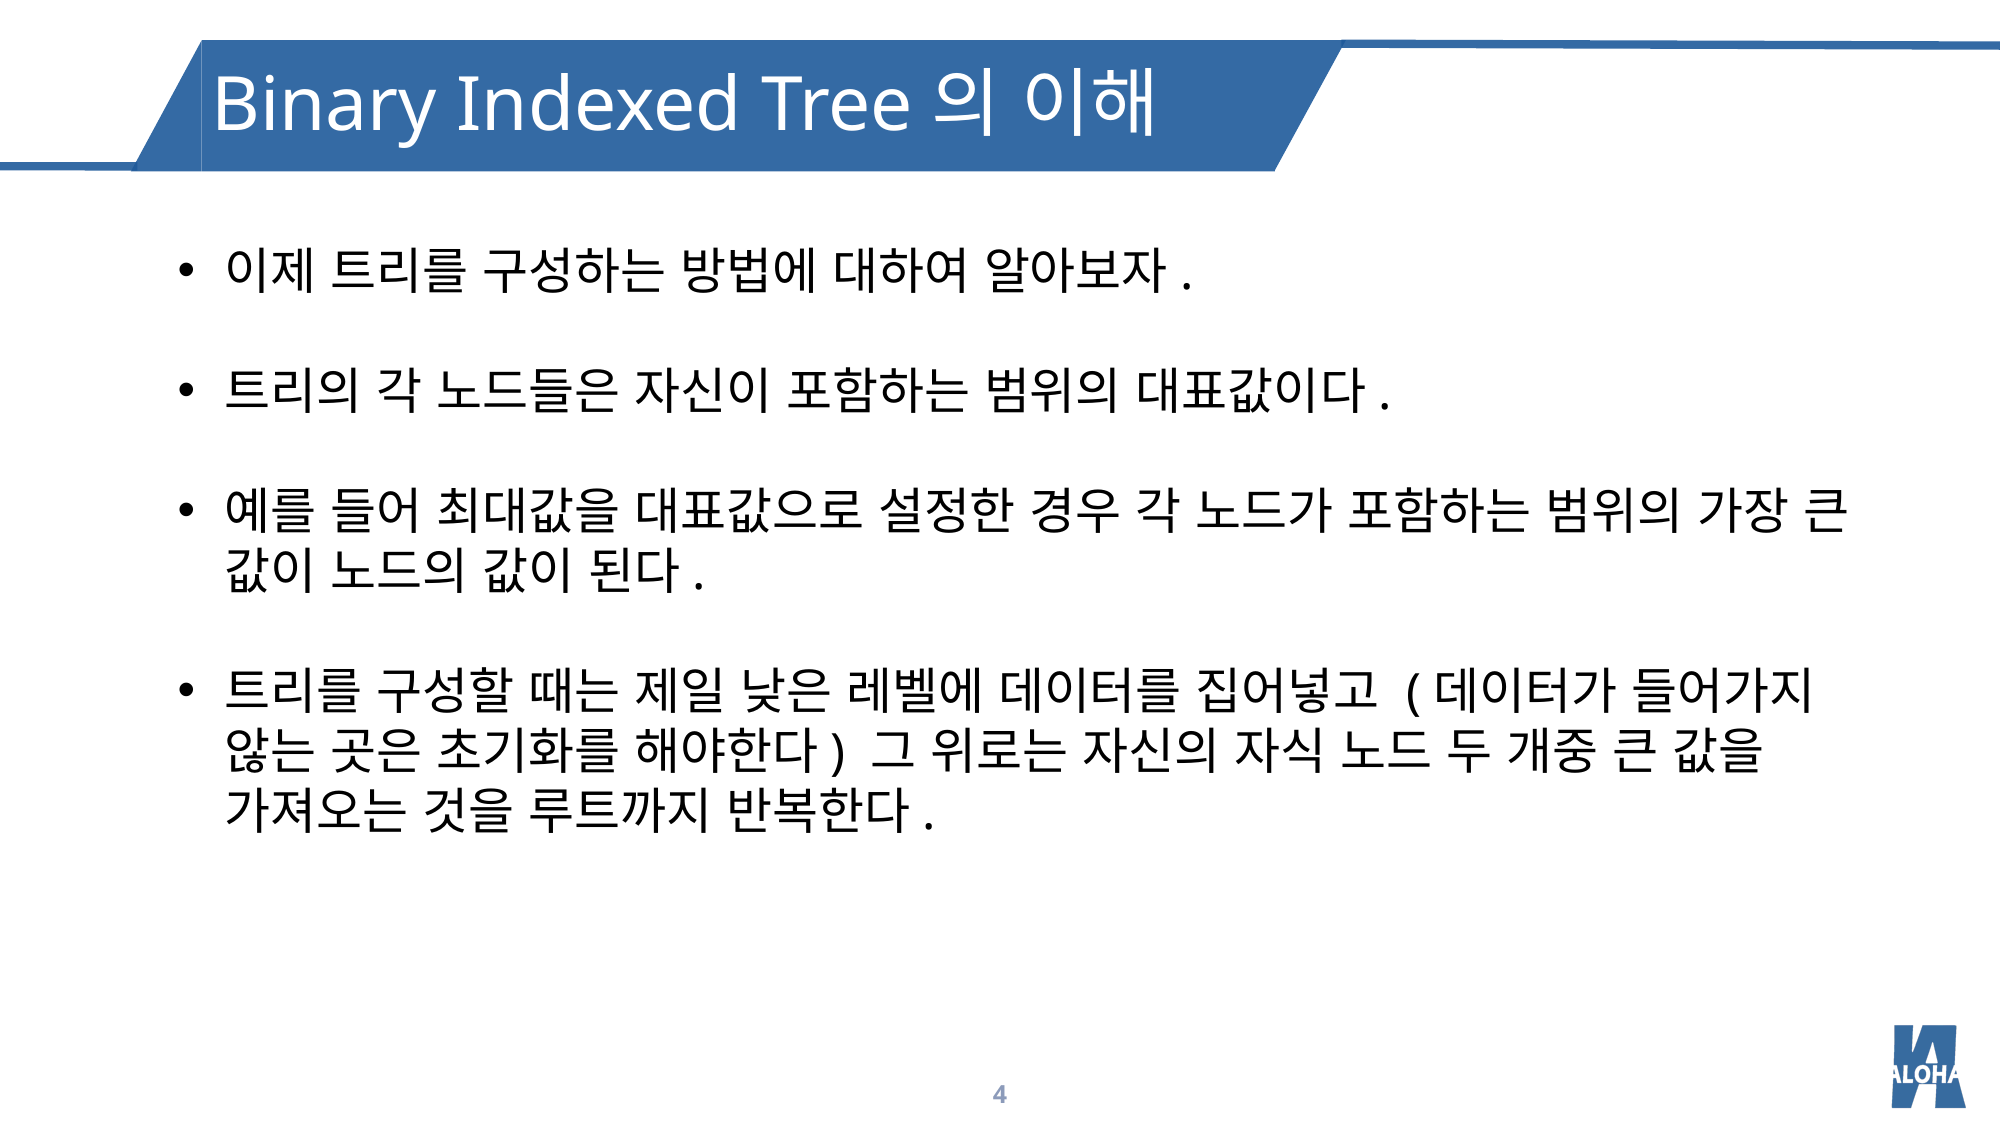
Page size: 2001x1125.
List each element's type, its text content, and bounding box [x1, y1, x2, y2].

text_box 이제 트리를 구성하는 방법에 대하여 알아보자. 트리의 각 노드들은 자신이 포함하는 범위의 대표값이다. 예를 들어 최대값을 대표값으로 설정한 경우 각 노드가 포함하는 범위의 가장 큰 값이 노드의 값이 된다. 트리를 구성할 때는 제일 낮은 레벨에 데이터를 집어넣고 (데이터가 들어가지 않는 곳은 초기화를 해야한다) 그 위로는 자신의 자식 노드 두 개중 큰 값을 가져오는 것을 루트까지 반복한다. [162, 232, 1873, 847]
list Binary Indexed Tree의 이해 [196, 45, 1270, 168]
slide_number 4 [774, 1065, 1225, 1125]
picture [1853, 1006, 2000, 1125]
